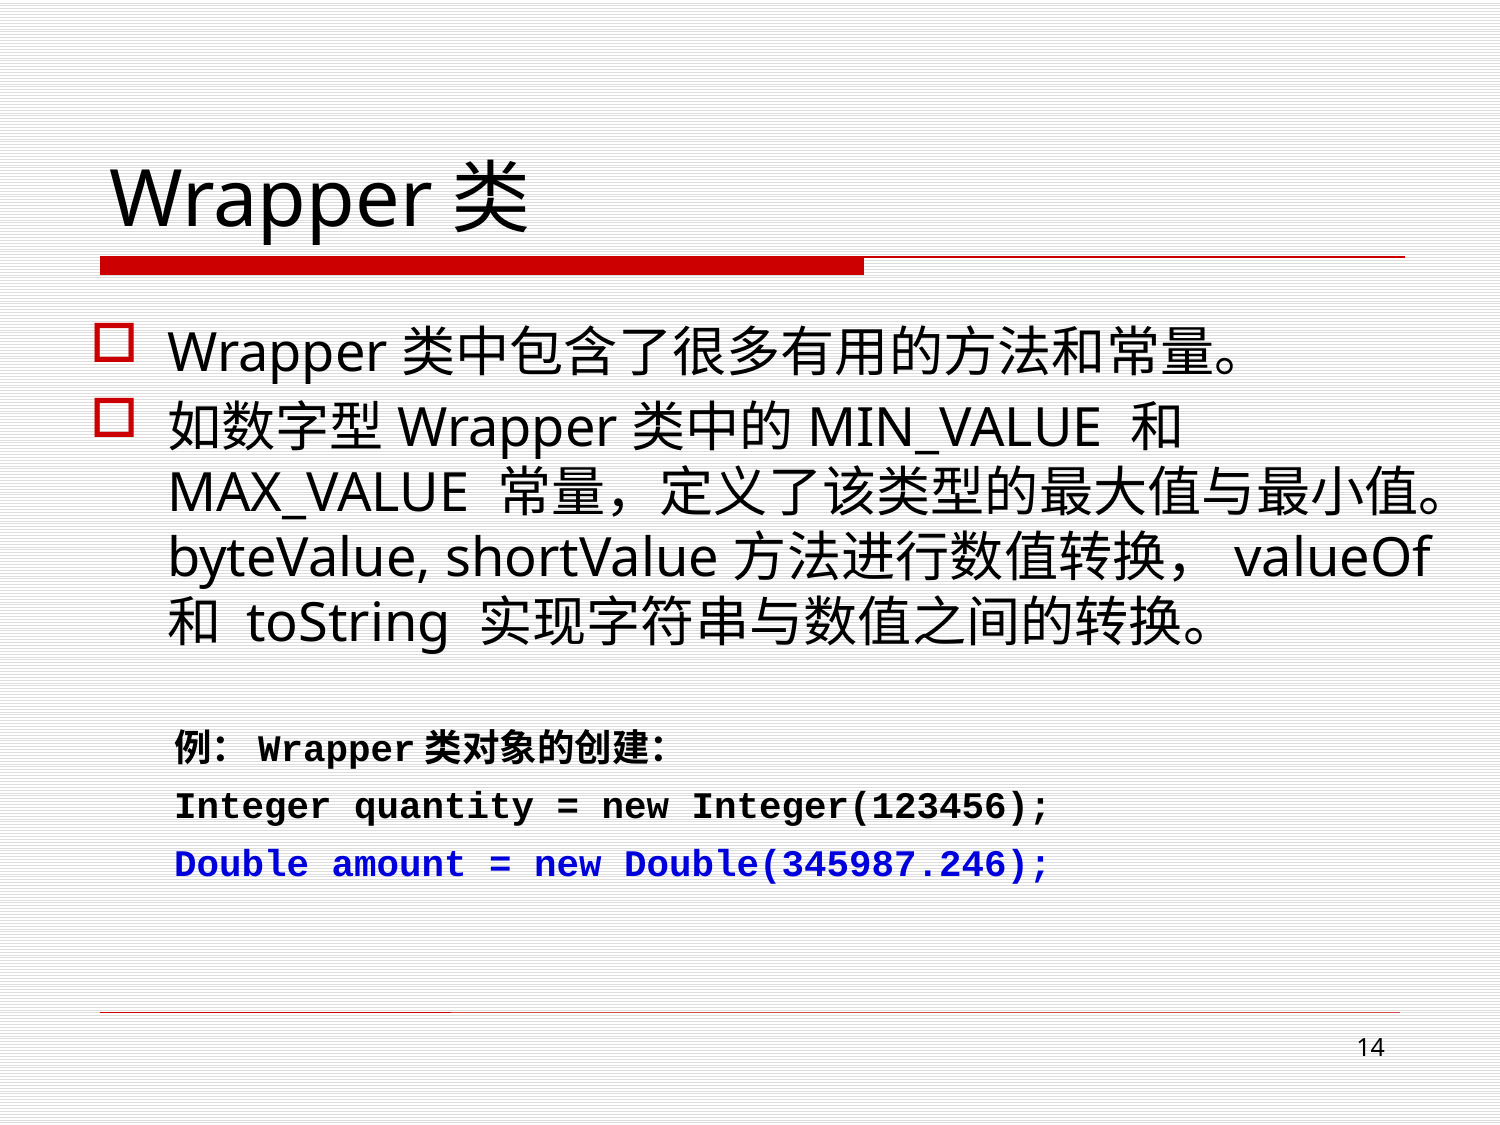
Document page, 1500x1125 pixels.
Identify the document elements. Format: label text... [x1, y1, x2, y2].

title Wrapper类 [93, 49, 1407, 250]
text_box 例：Wrapper类对象的创建： Integer quantity = new Integer(123456); Double amount = new Double(345987.246); [159, 716, 1285, 891]
slide_number 14 [1074, 1024, 1401, 1103]
list Wrapper类中包含了很多有用的方法和常量。 如数字型Wrapper类中的MIN_VALUE 和 MAX_VALUE 常量，定义了该类型的最大值与最小值。byteValue, shortValue方法进行数值转换，valueOf 和 toString 实现字符串与数值之间的转换。 [74, 309, 1463, 994]
